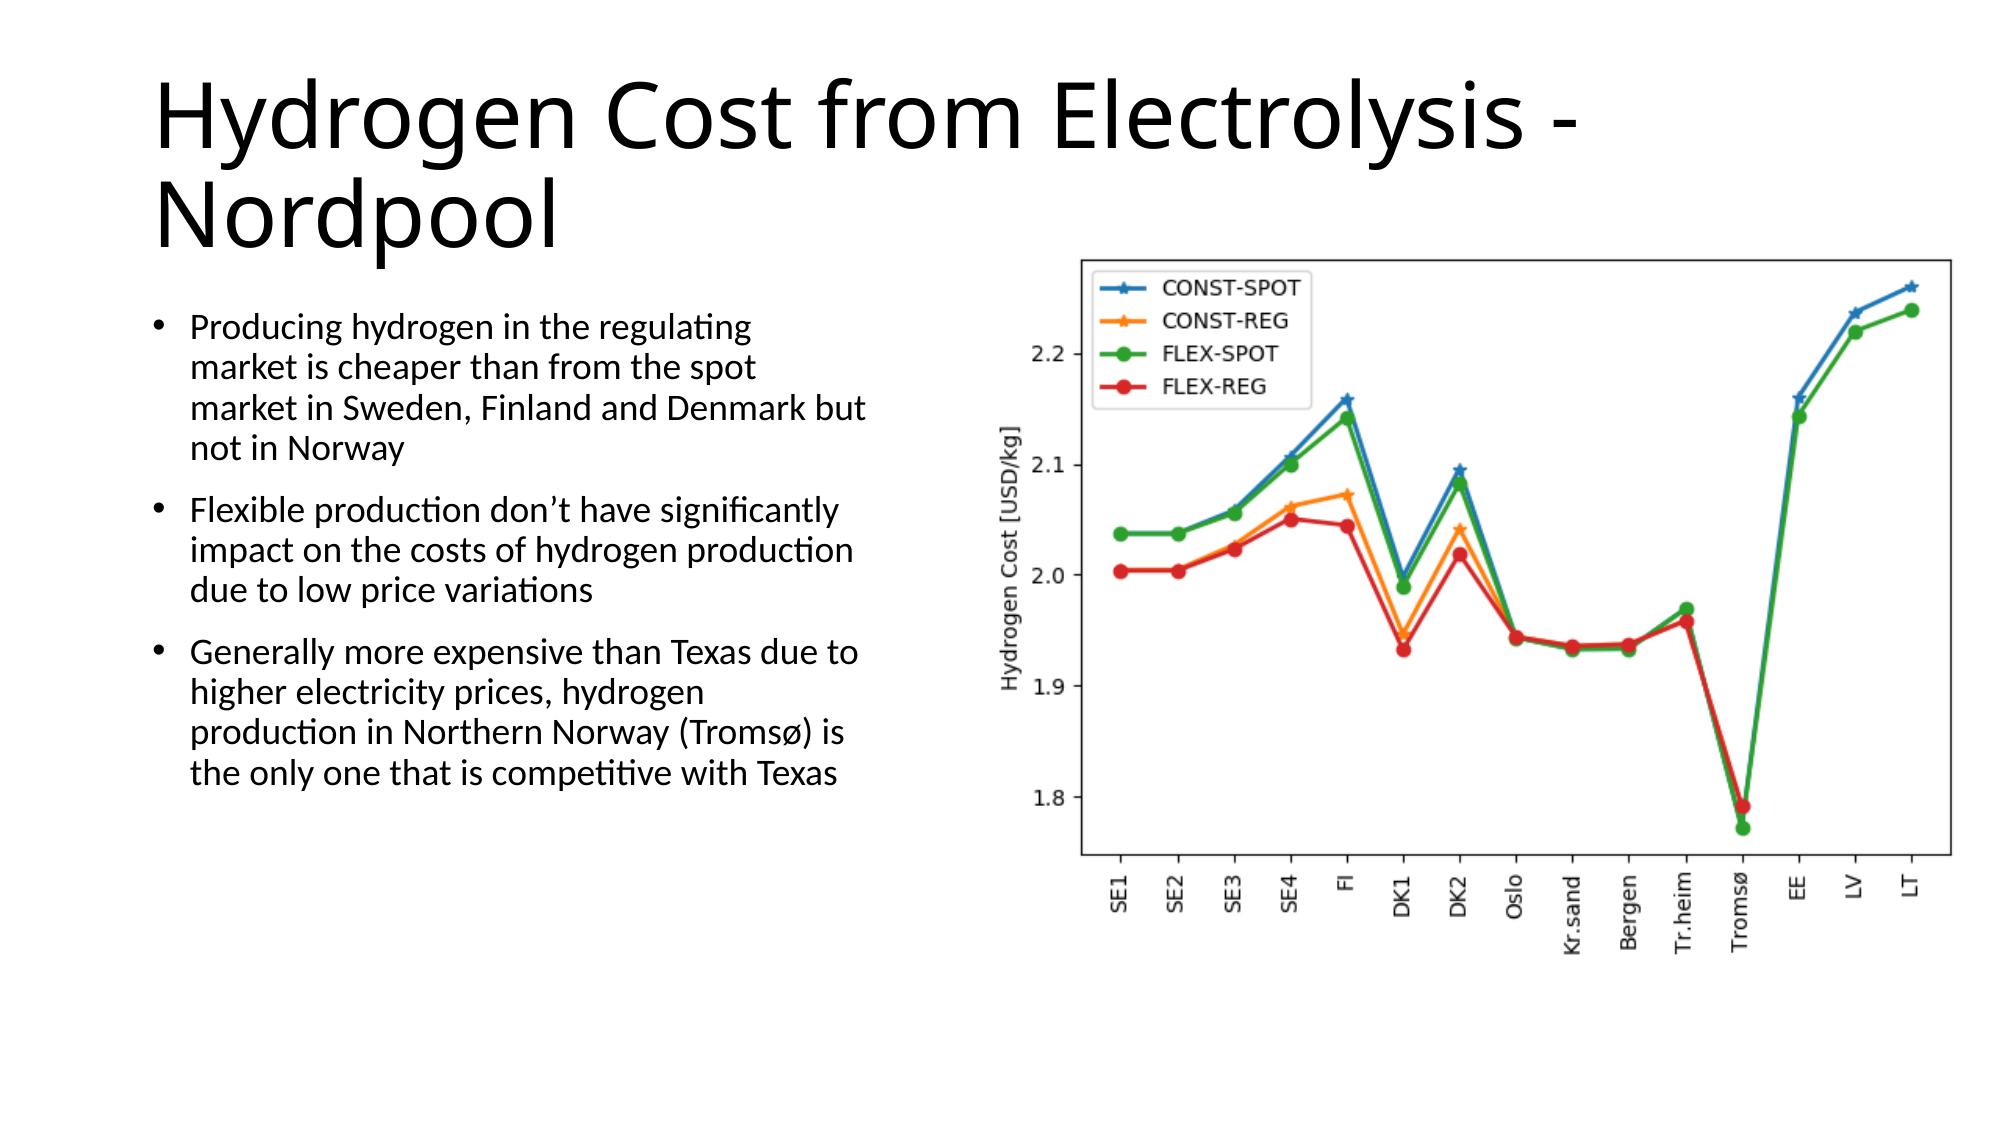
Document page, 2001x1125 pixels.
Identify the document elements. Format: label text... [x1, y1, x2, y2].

list Producing hydrogen in the regulating market is cheaper than from the spot market in Sweden, Finland and Denmark but not in Norway Flexible production don’t have significantly impact on the costs of hydrogen production due to low price variations Generally more expensive than Texas due to higher electricity prices, hydrogen production in Northern Norway (Tromsø) is the only one that is competitive with Texas [137, 299, 883, 1014]
title Hydrogen Cost from Electrolysis - Nordpool [137, 59, 1863, 278]
picture [977, 241, 1963, 964]
